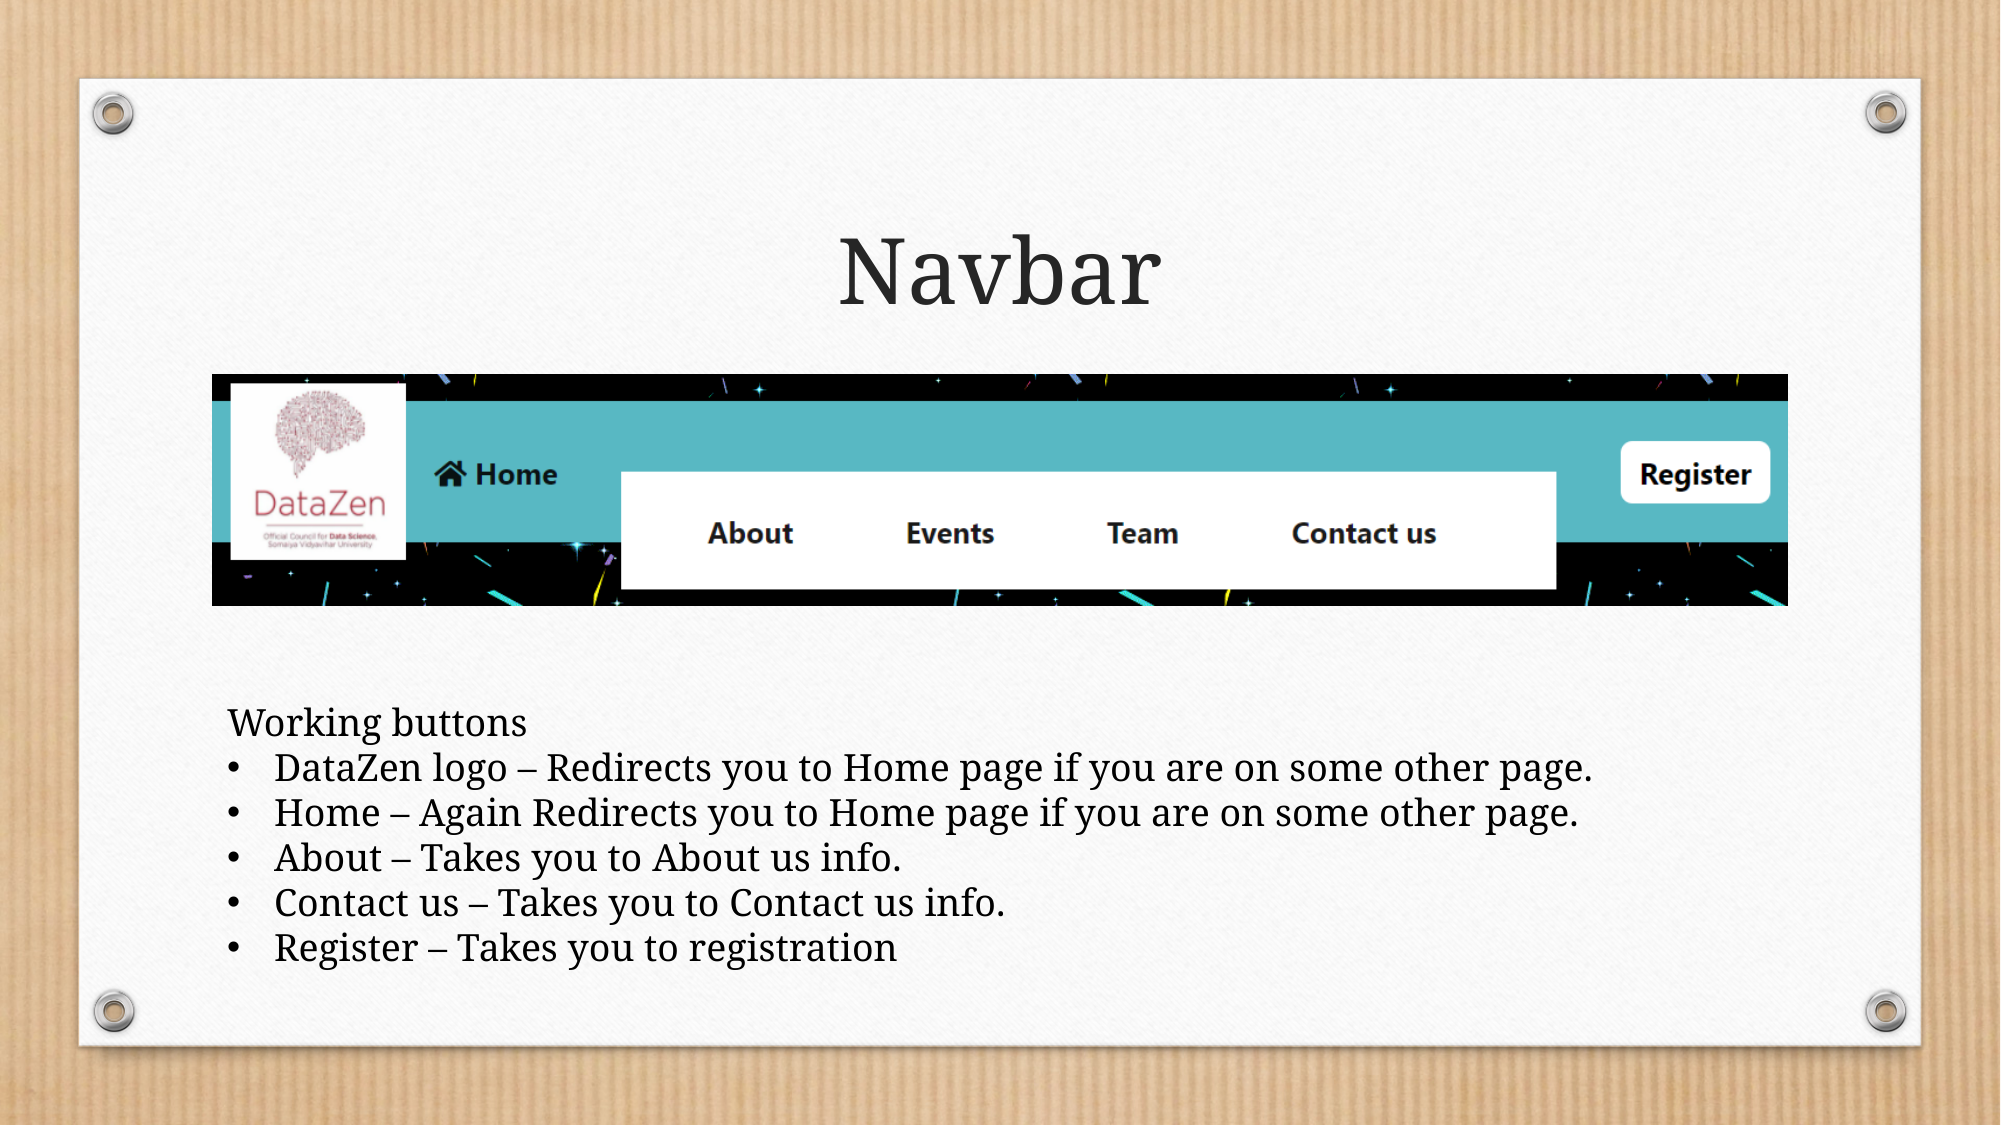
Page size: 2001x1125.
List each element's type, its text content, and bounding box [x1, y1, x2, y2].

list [212, 374, 1788, 606]
text_box Working buttons DataZen logo – Redirects you to Home page if you are on some other page. Home – Again Redirects you to Home page if you are on some other page. About – Takes you to About us info. Contact us – Takes you to Contact us info. Register – Takes you to registration [212, 691, 1788, 976]
picture [0, 0, 2001, 1125]
title Navbar [212, 161, 1788, 374]
